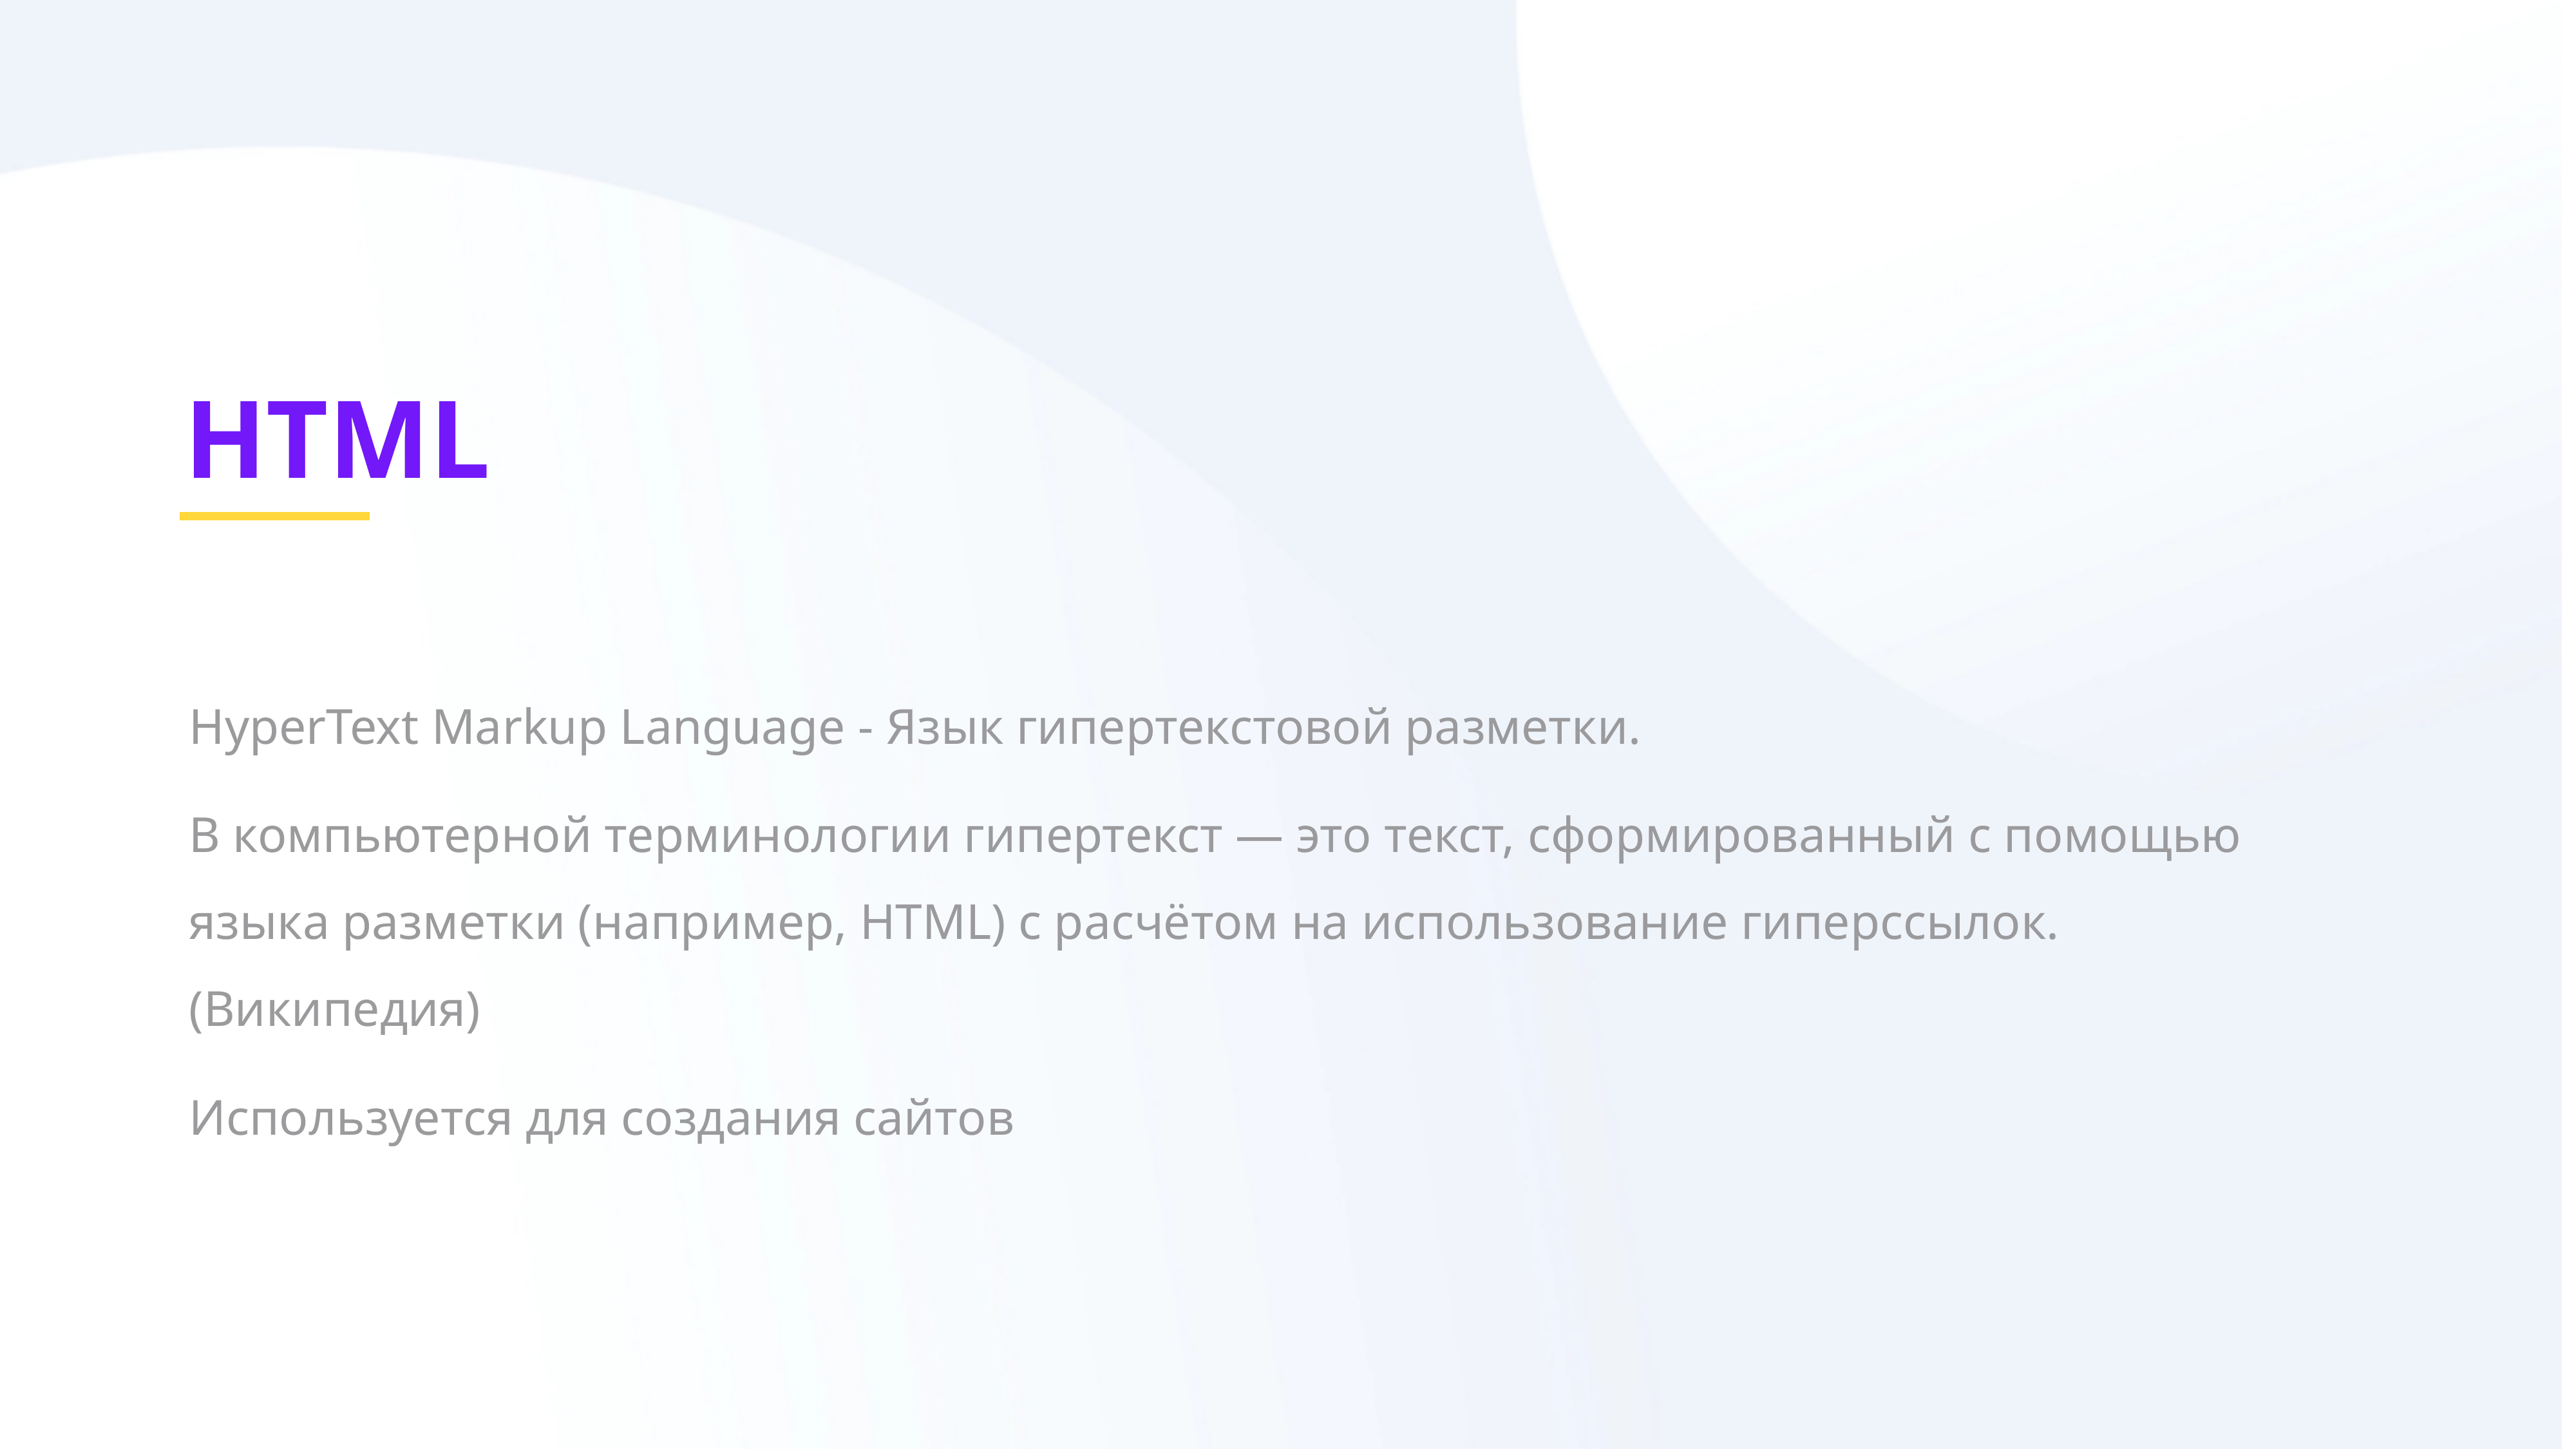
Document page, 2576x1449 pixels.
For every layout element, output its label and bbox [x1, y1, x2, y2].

picture [0, 0, 2562, 1449]
text_box [179, 365, 1130, 516]
